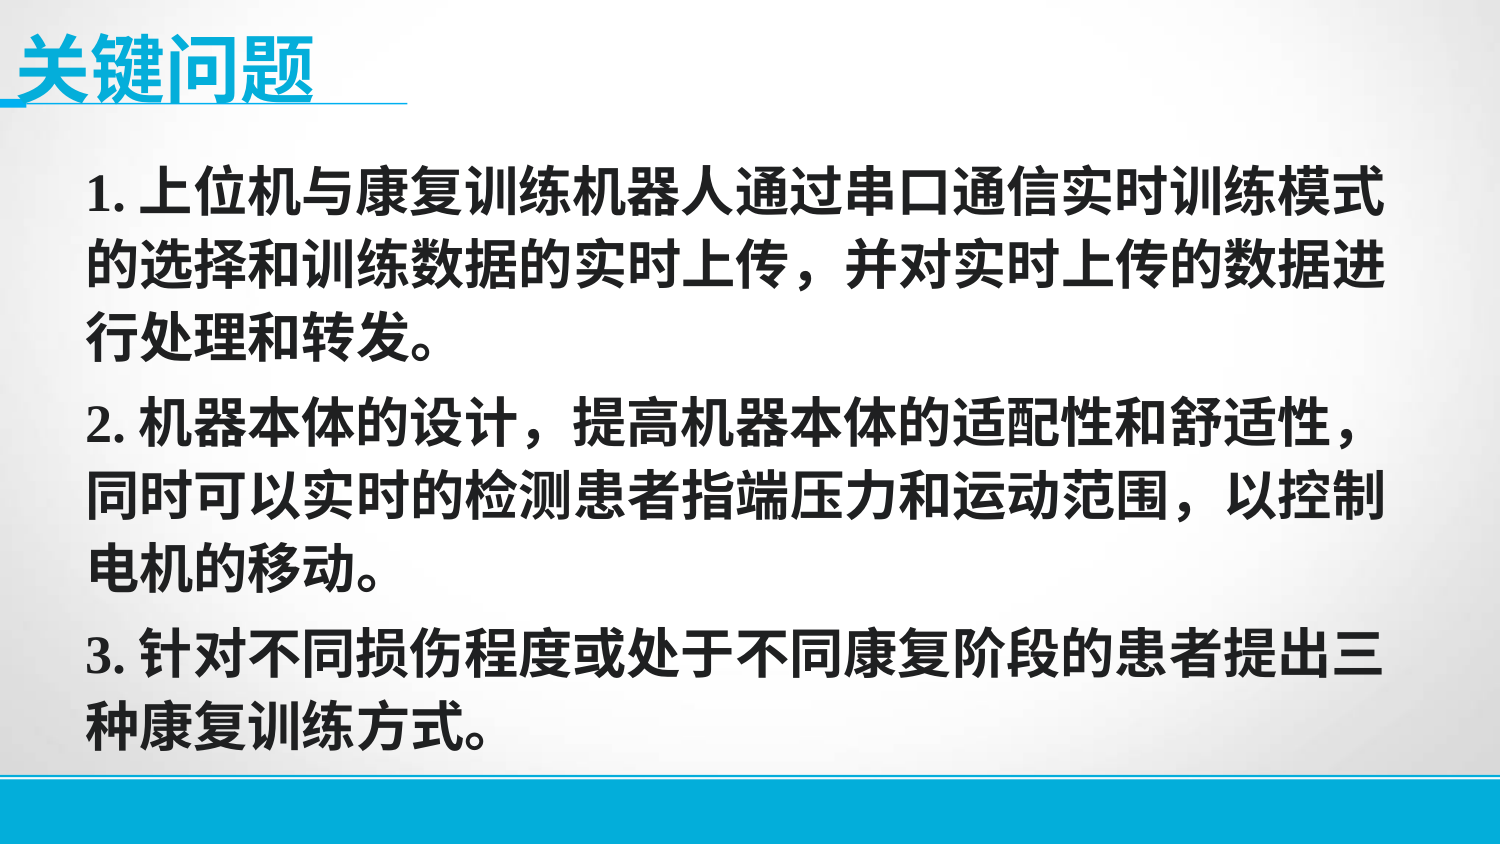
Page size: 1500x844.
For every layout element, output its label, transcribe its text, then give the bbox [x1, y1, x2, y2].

list 1.上位机与康复训练机器人通过串口通信实时训练模式的选择和训练数据的实时上传，并对实时上传的数据进行处理和转发。 2.机器本体的设计，提高机器本体的适配性和舒适性，同时可以实时的检测患者指端压力和运动范围，以控制电机的移动。 3.针对不同损伤程度或处于不同康复阶段的患者提出三种康复训练方式。 [70, 141, 1421, 760]
picture [0, 0, 1500, 774]
title 关键问题 [0, 32, 1427, 103]
